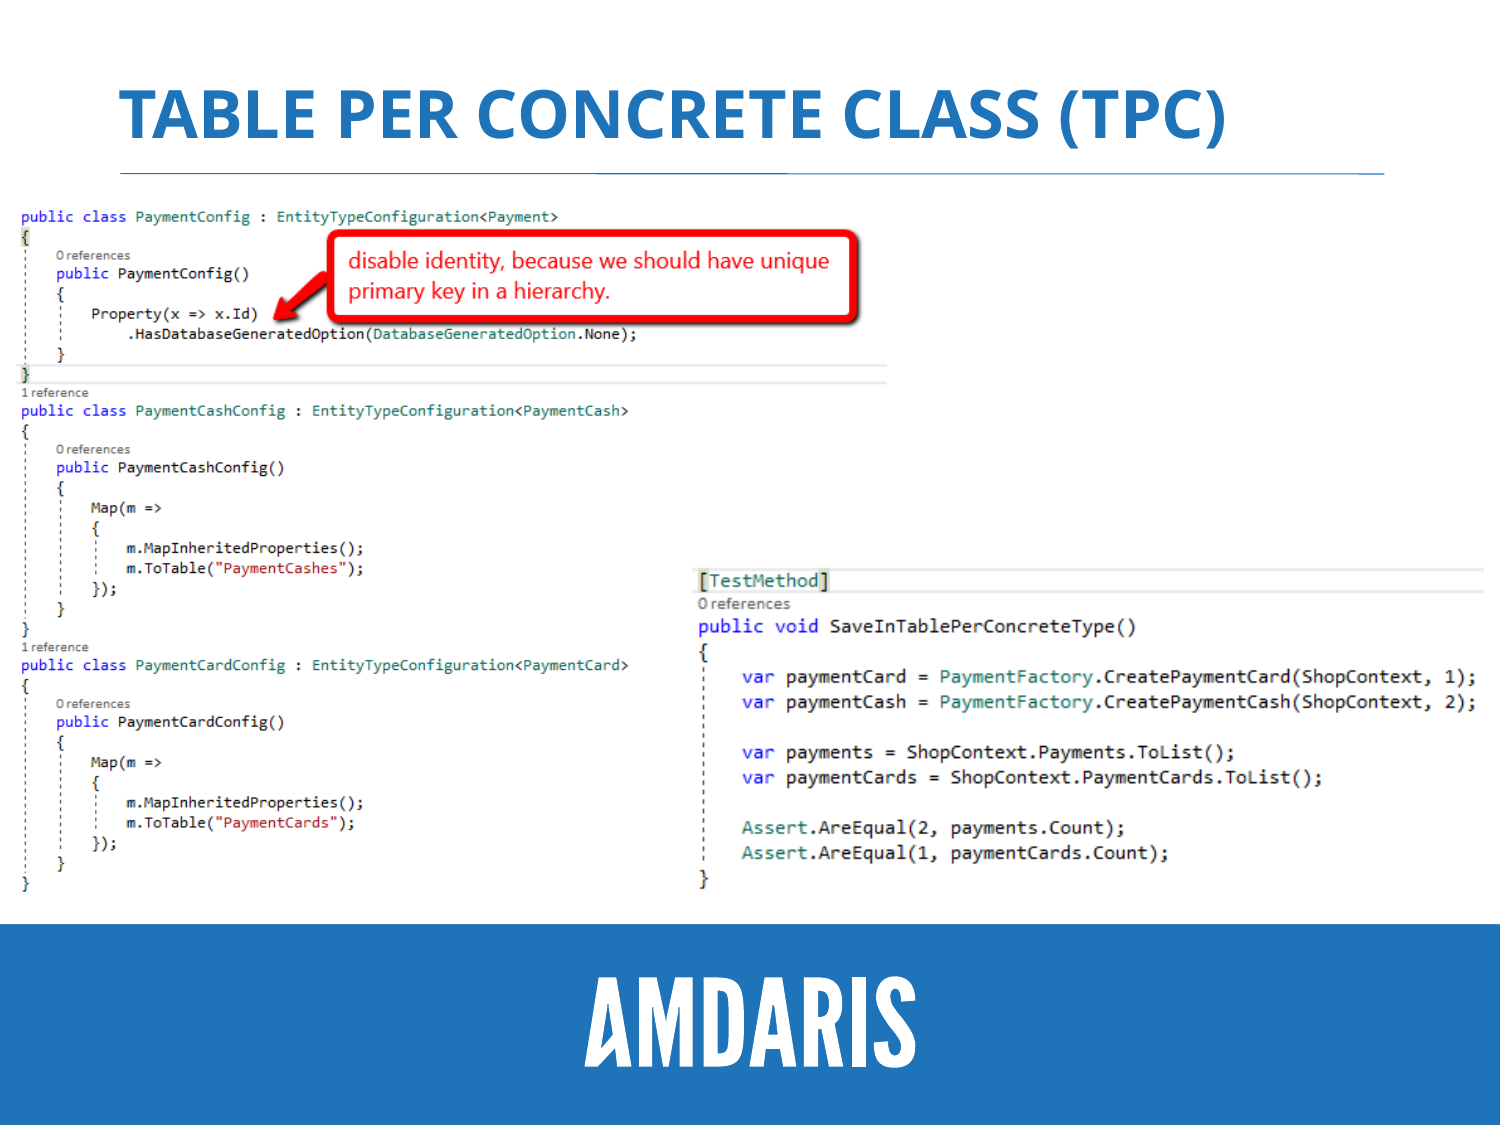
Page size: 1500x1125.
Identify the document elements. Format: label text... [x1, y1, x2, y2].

title Table per Concrete Class (TPC) [103, 59, 1397, 175]
picture [16, 203, 1484, 897]
